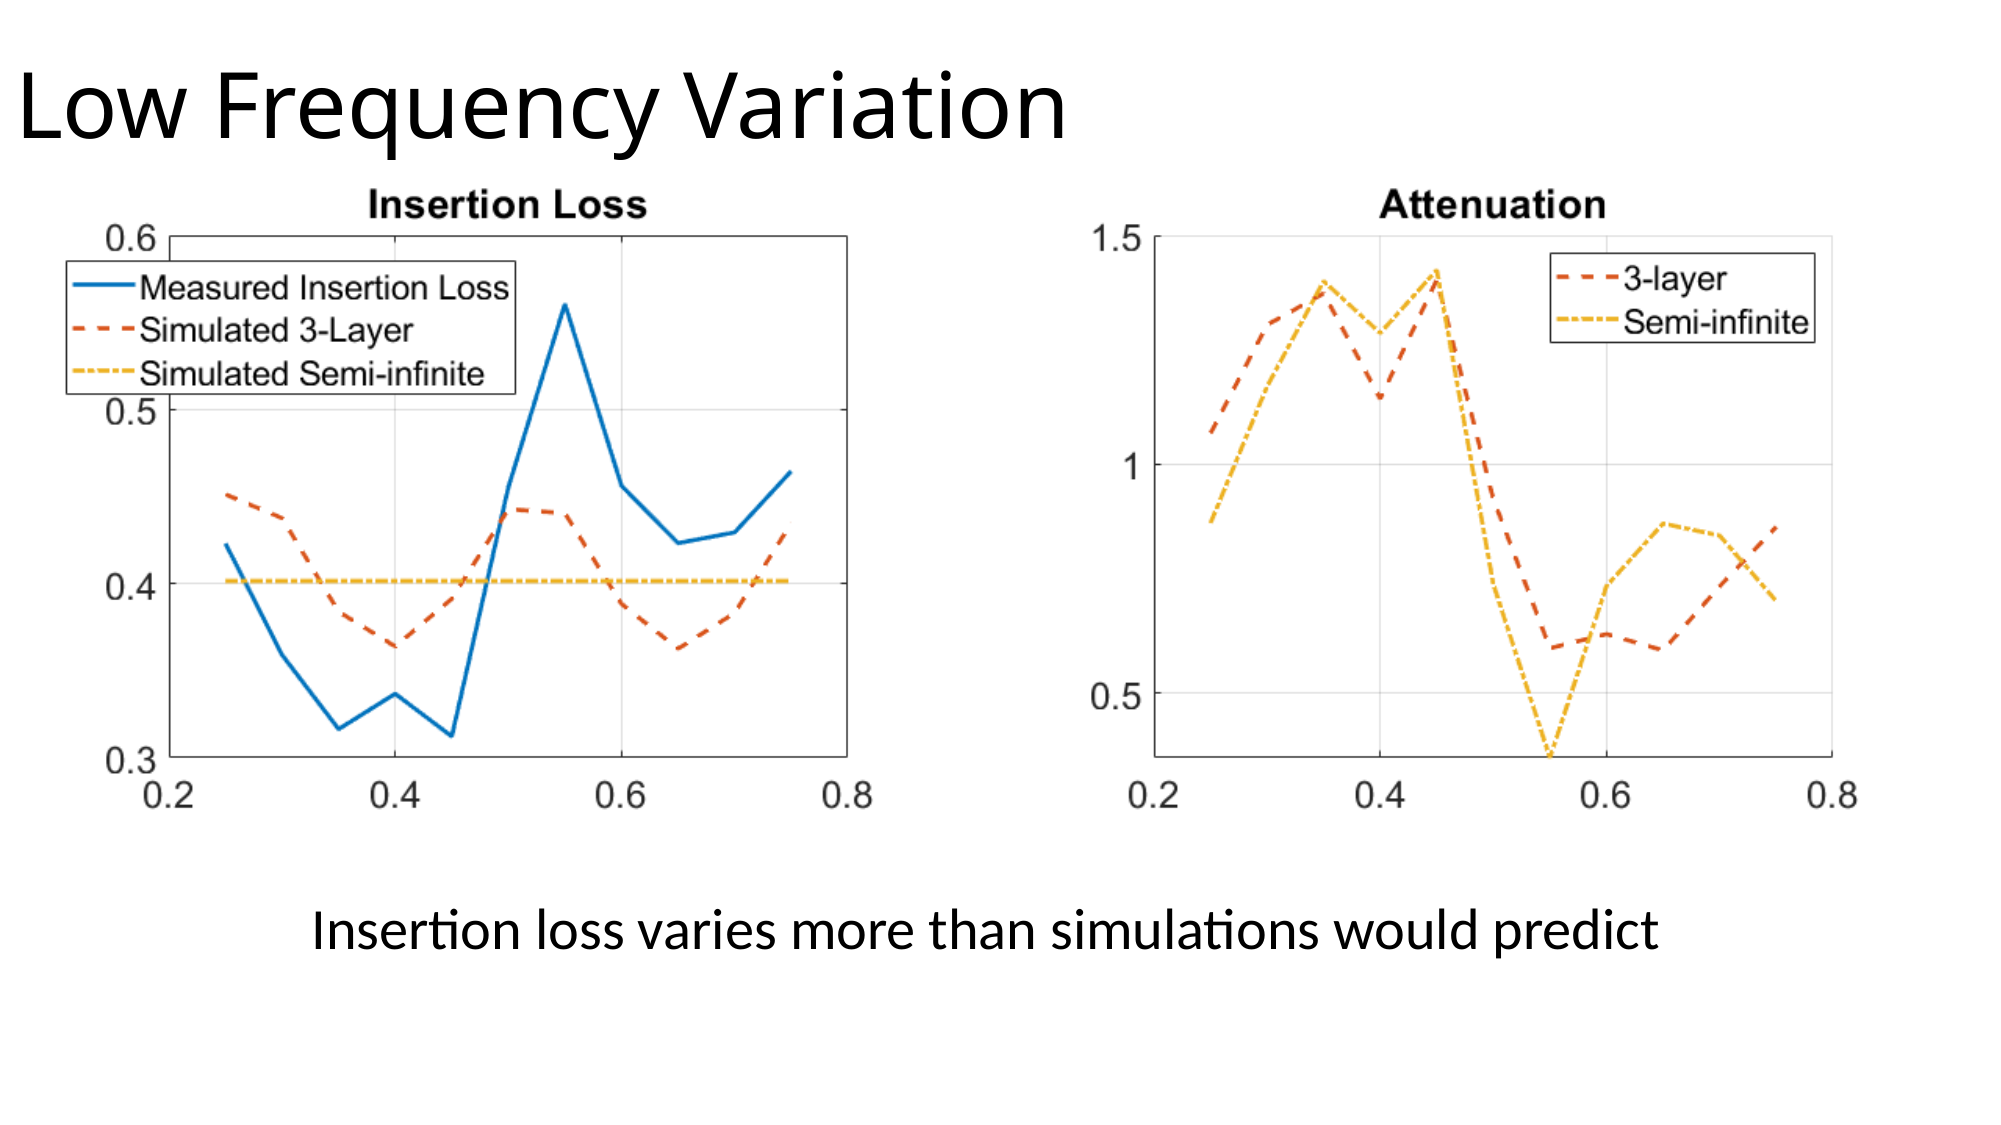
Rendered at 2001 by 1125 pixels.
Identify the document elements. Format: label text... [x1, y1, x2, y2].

picture [55, 173, 931, 830]
list Insertion loss varies more than simulations would predict [70, 891, 1902, 1090]
title Low Frequency Variation [0, 0, 1725, 218]
picture [1040, 173, 1916, 830]
